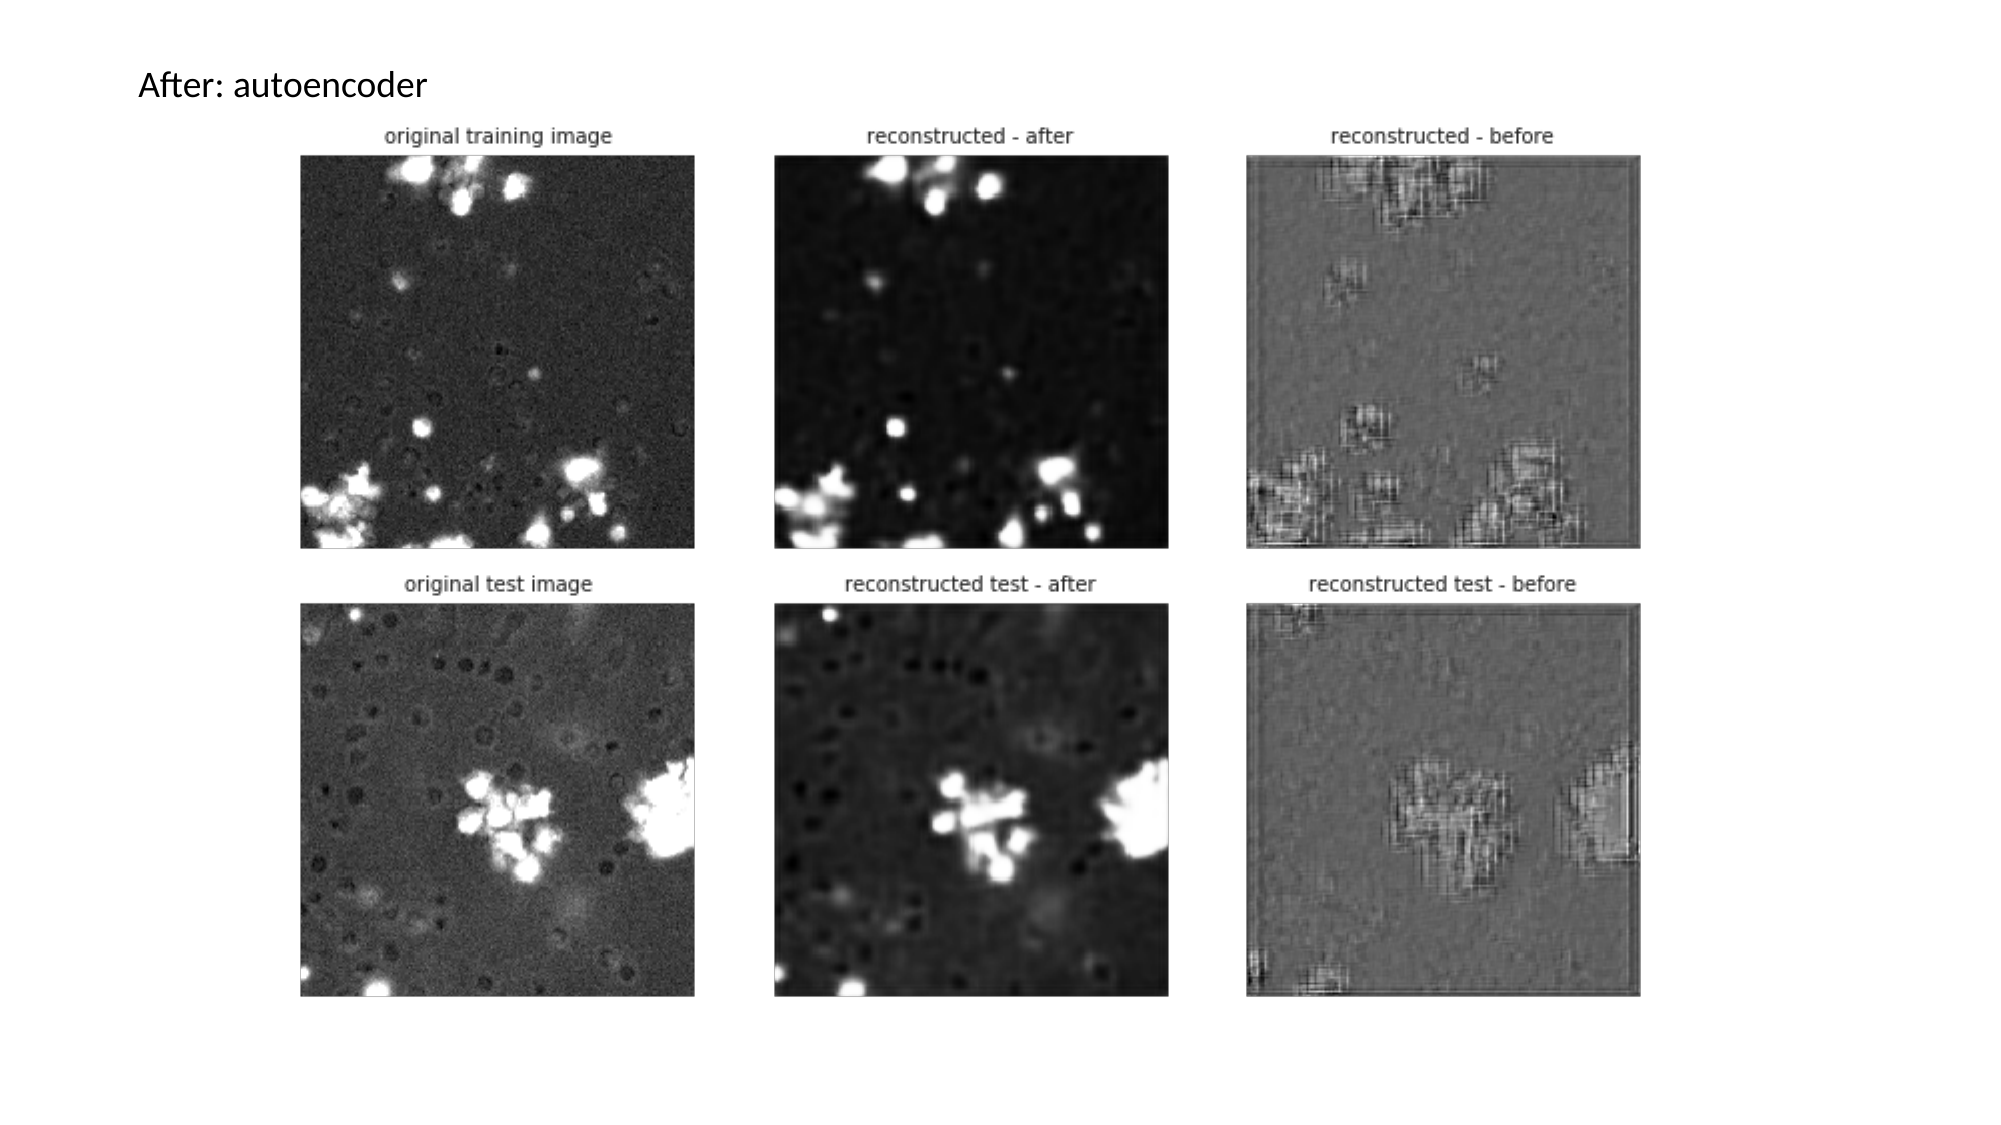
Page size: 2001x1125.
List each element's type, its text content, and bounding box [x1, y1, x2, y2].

text_box After: autoencoder [123, 52, 721, 113]
picture [287, 114, 1655, 1011]
